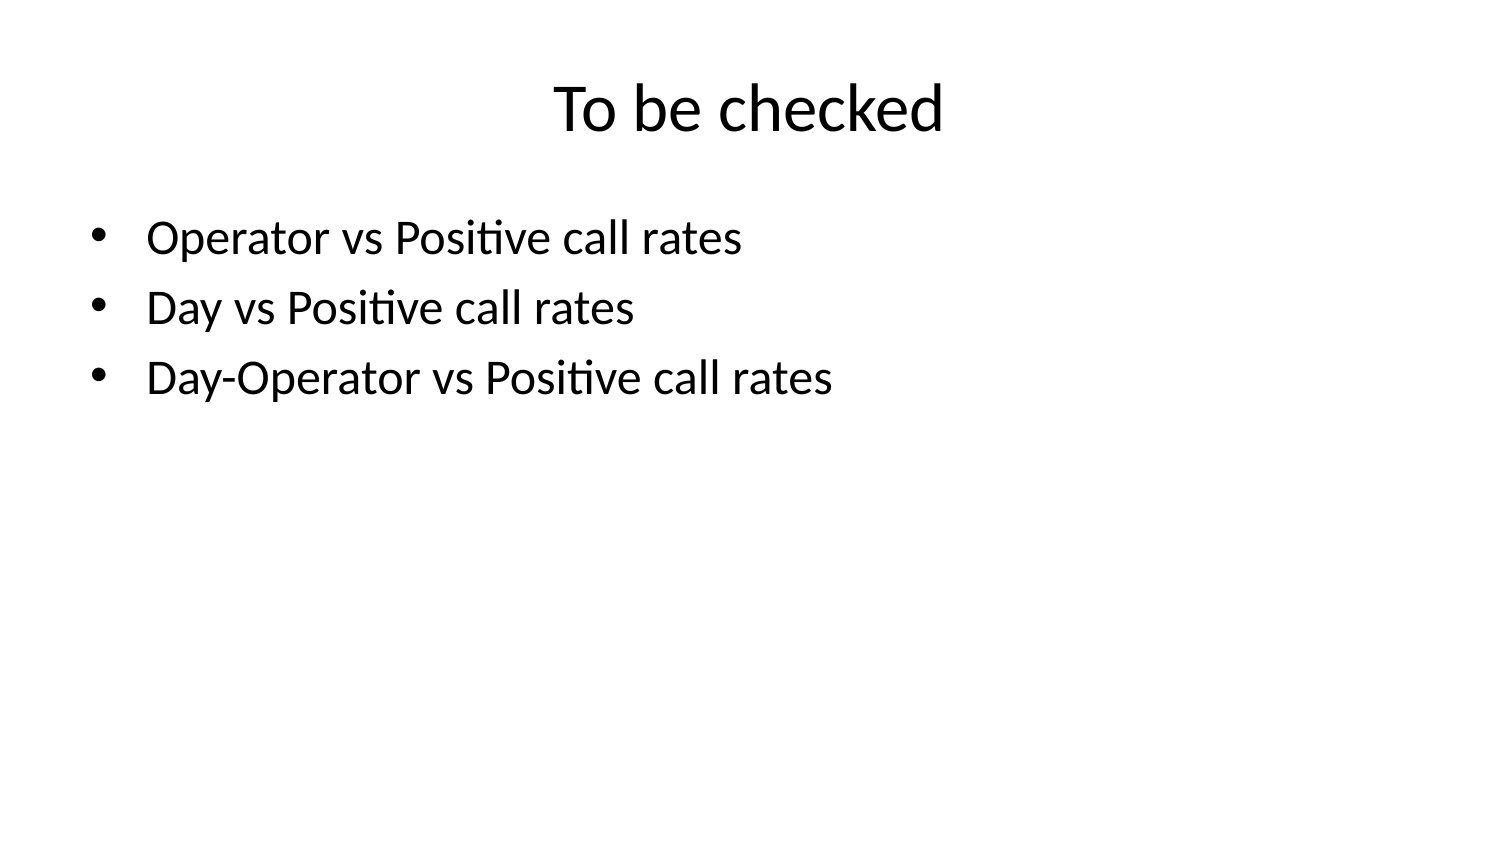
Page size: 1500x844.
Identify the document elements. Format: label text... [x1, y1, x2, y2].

list Operator vs Positive call rates Day vs Positive call rates Day-Operator vs Positive call rates [75, 196, 1425, 754]
title To be checked [75, 33, 1425, 175]
